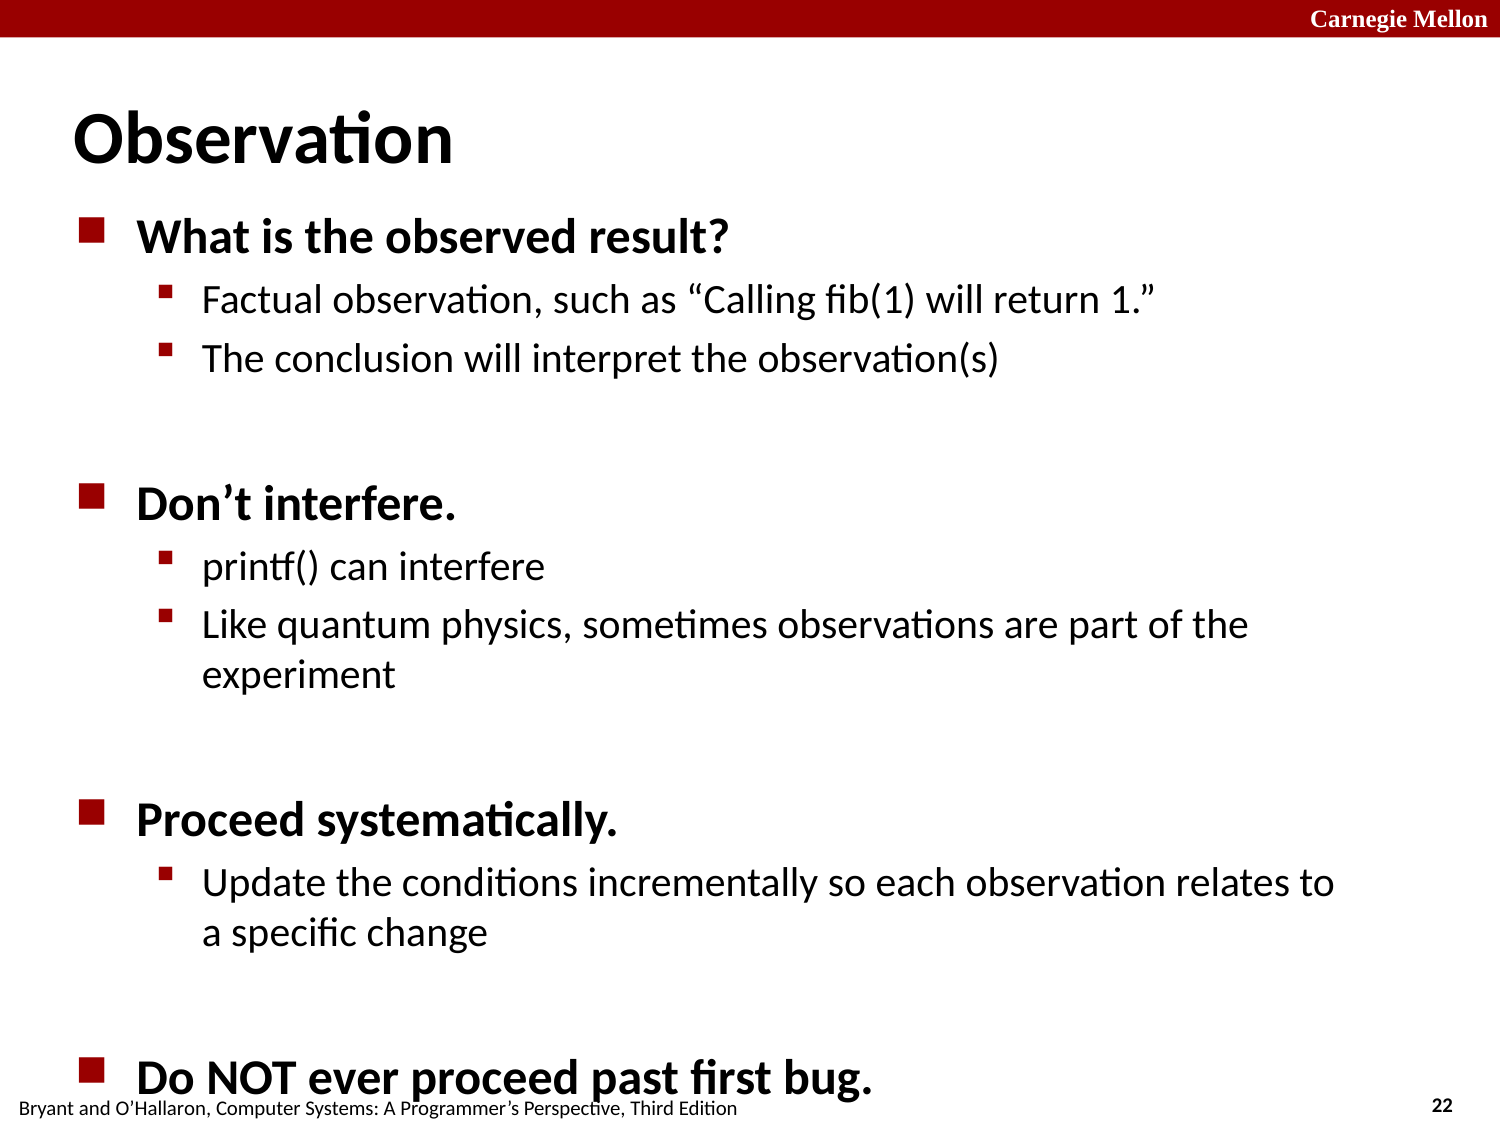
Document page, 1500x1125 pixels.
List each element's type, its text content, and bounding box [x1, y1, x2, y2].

list What is the observed result? Factual observation, such as “Calling fib(1) will return 1.” The conclusion will interpret the observation(s) Don’t interfere. printf() can interfere Like quantum physics, sometimes observations are part of the experiment Proceed systematically. Update the conditions incrementally so each observation relates to a specific change Do NOT ever proceed past first bug. [64, 196, 1361, 1095]
title Observation [58, 71, 1305, 197]
